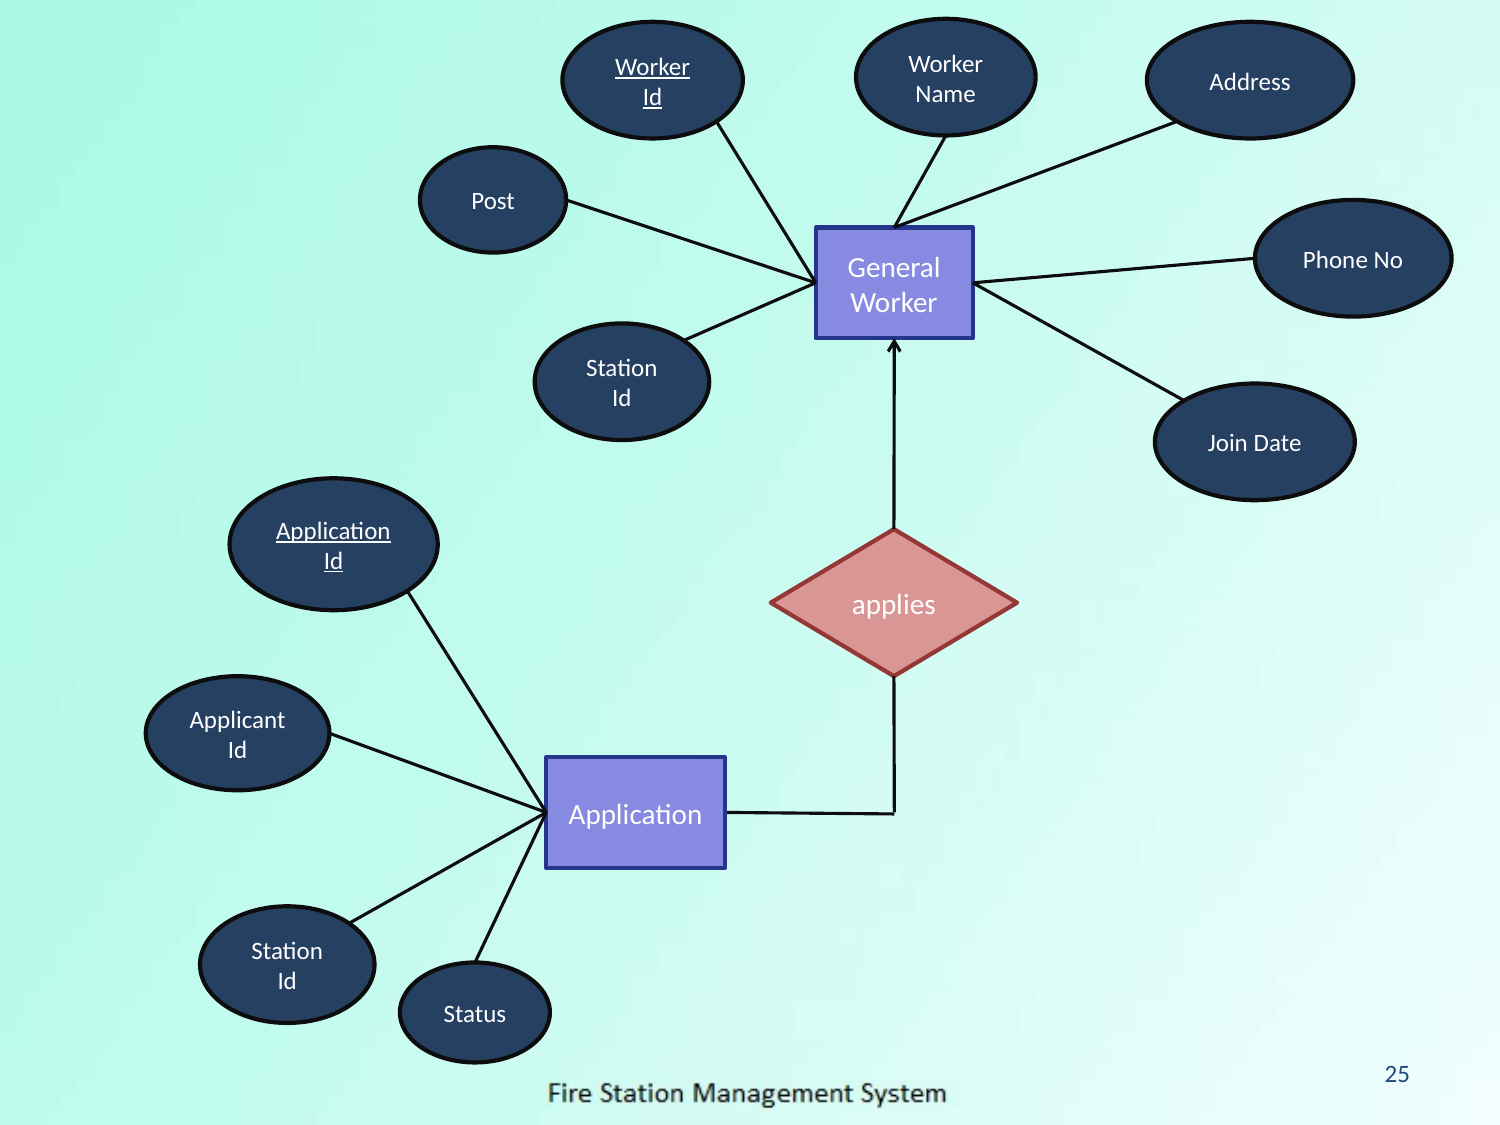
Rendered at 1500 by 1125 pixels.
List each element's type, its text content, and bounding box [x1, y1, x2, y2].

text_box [894, 121, 1178, 228]
text_box Phone No [1252, 197, 1454, 319]
picture [0, 0, 1500, 1125]
text_box Address [1144, 19, 1356, 141]
text_box Join Date [1152, 381, 1357, 503]
text_box applies [768, 529, 1020, 678]
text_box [407, 590, 547, 732]
text_box Post [417, 145, 569, 255]
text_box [474, 812, 547, 963]
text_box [972, 290, 1185, 401]
slide_number 25 [1074, 1042, 1425, 1103]
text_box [716, 121, 816, 199]
text_box Station Id [532, 321, 712, 443]
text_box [565, 199, 816, 284]
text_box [972, 257, 1256, 284]
text_box Application [552, 755, 727, 870]
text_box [329, 732, 547, 813]
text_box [683, 291, 816, 341]
text_box General Worker [820, 225, 975, 340]
text_box Station Id [197, 904, 377, 1026]
text_box Worker Id [560, 19, 745, 141]
text_box Status [397, 960, 553, 1065]
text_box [348, 821, 469, 924]
text_box Application Id [227, 476, 440, 613]
text_box Worker Name [853, 16, 1038, 125]
text_box Applicant Id [143, 674, 332, 793]
